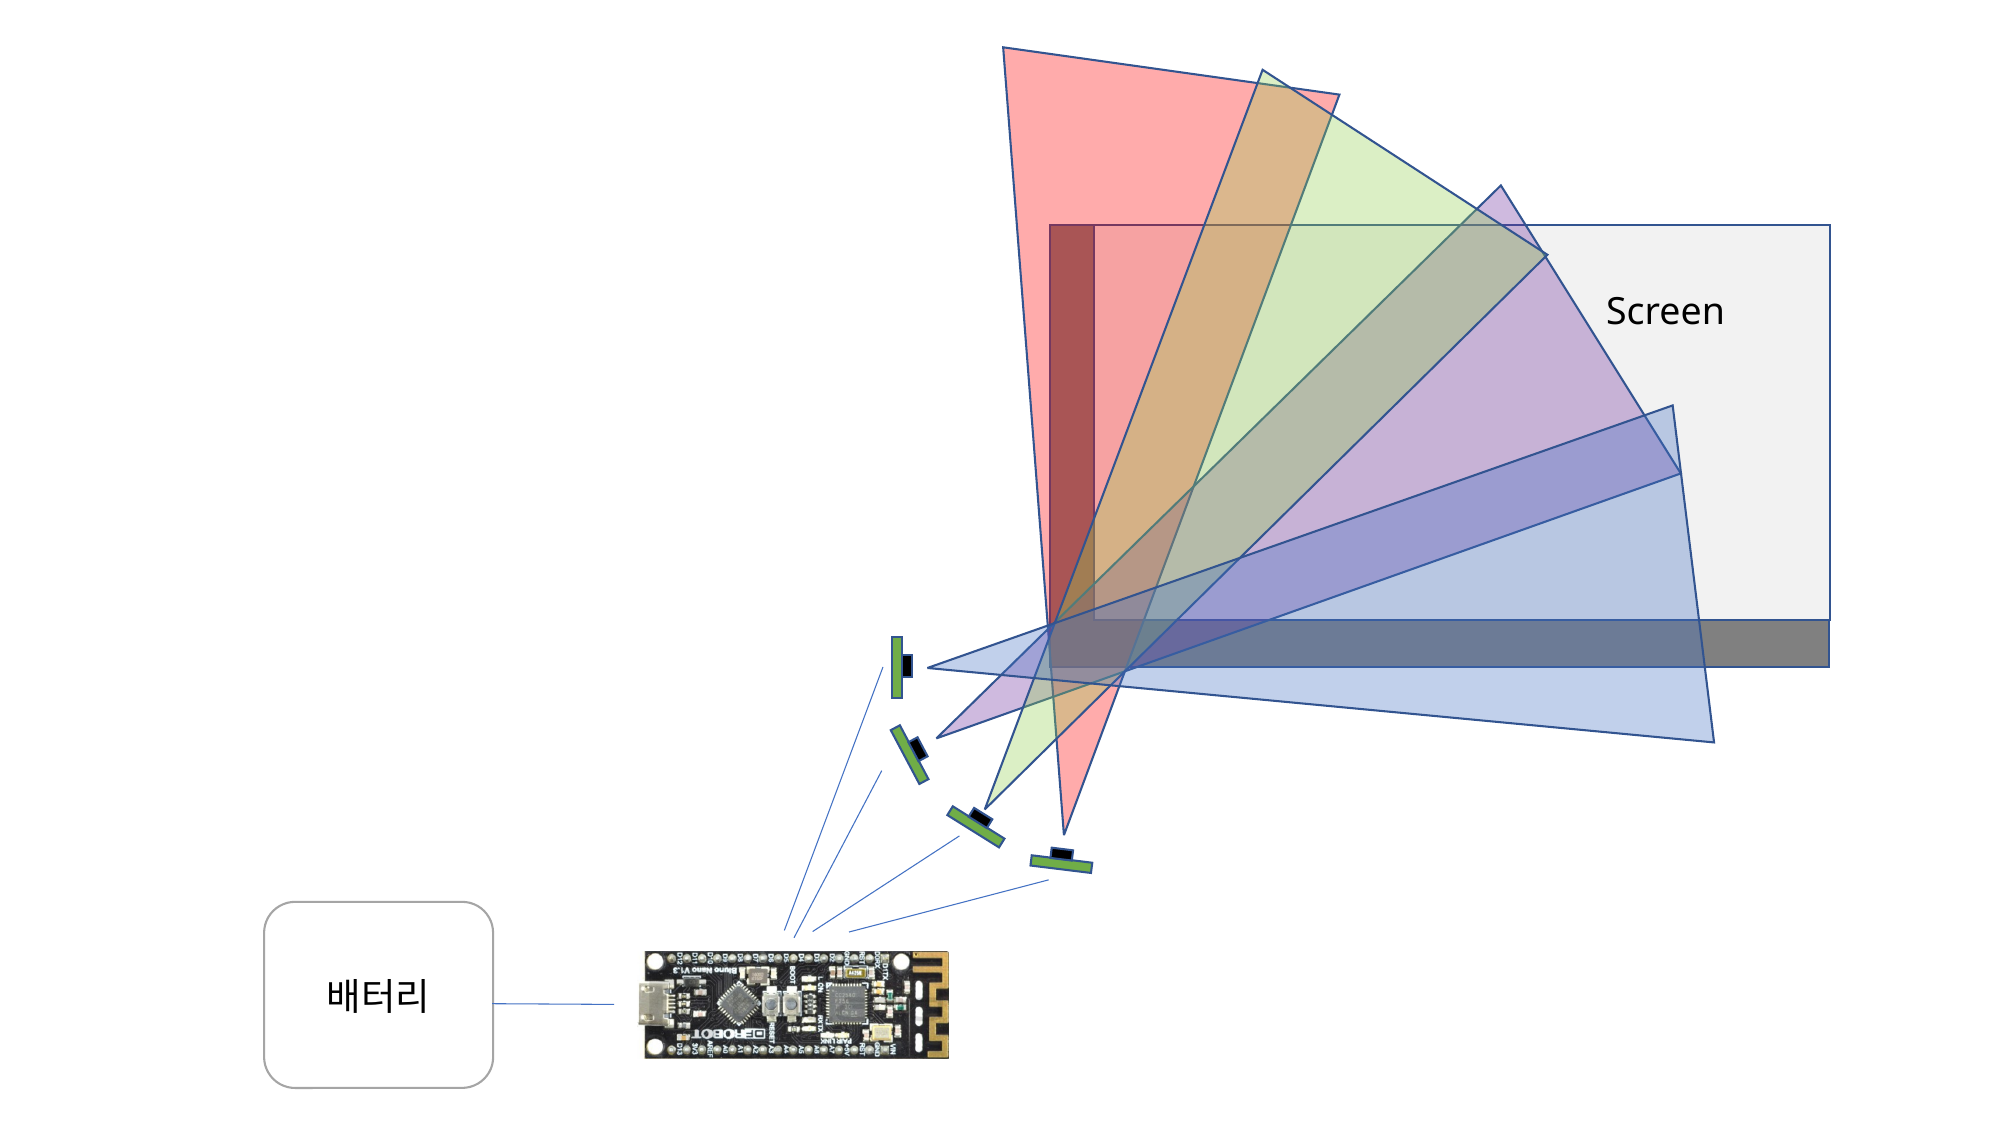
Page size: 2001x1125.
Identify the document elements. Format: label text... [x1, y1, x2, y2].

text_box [849, 879, 1049, 932]
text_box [903, 721, 925, 783]
text_box [1291, 86, 1341, 114]
text_box [1002, 46, 1256, 624]
text_box [989, 680, 1111, 807]
text_box [1248, 257, 1645, 553]
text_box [784, 666, 883, 931]
text_box [935, 676, 1032, 740]
text_box Screen [1562, 279, 1891, 340]
text_box 배터리 [263, 900, 495, 1090]
text_box [1527, 224, 1831, 279]
text_box [927, 404, 1716, 744]
text_box [1600, 340, 1831, 621]
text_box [968, 792, 989, 854]
text_box [1477, 183, 1543, 250]
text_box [892, 636, 913, 698]
text_box [1055, 687, 1120, 828]
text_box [812, 835, 960, 932]
picture [637, 951, 949, 1059]
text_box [1051, 828, 1073, 890]
text_box [1701, 621, 1830, 668]
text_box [793, 770, 882, 938]
text_box [1054, 68, 1550, 621]
